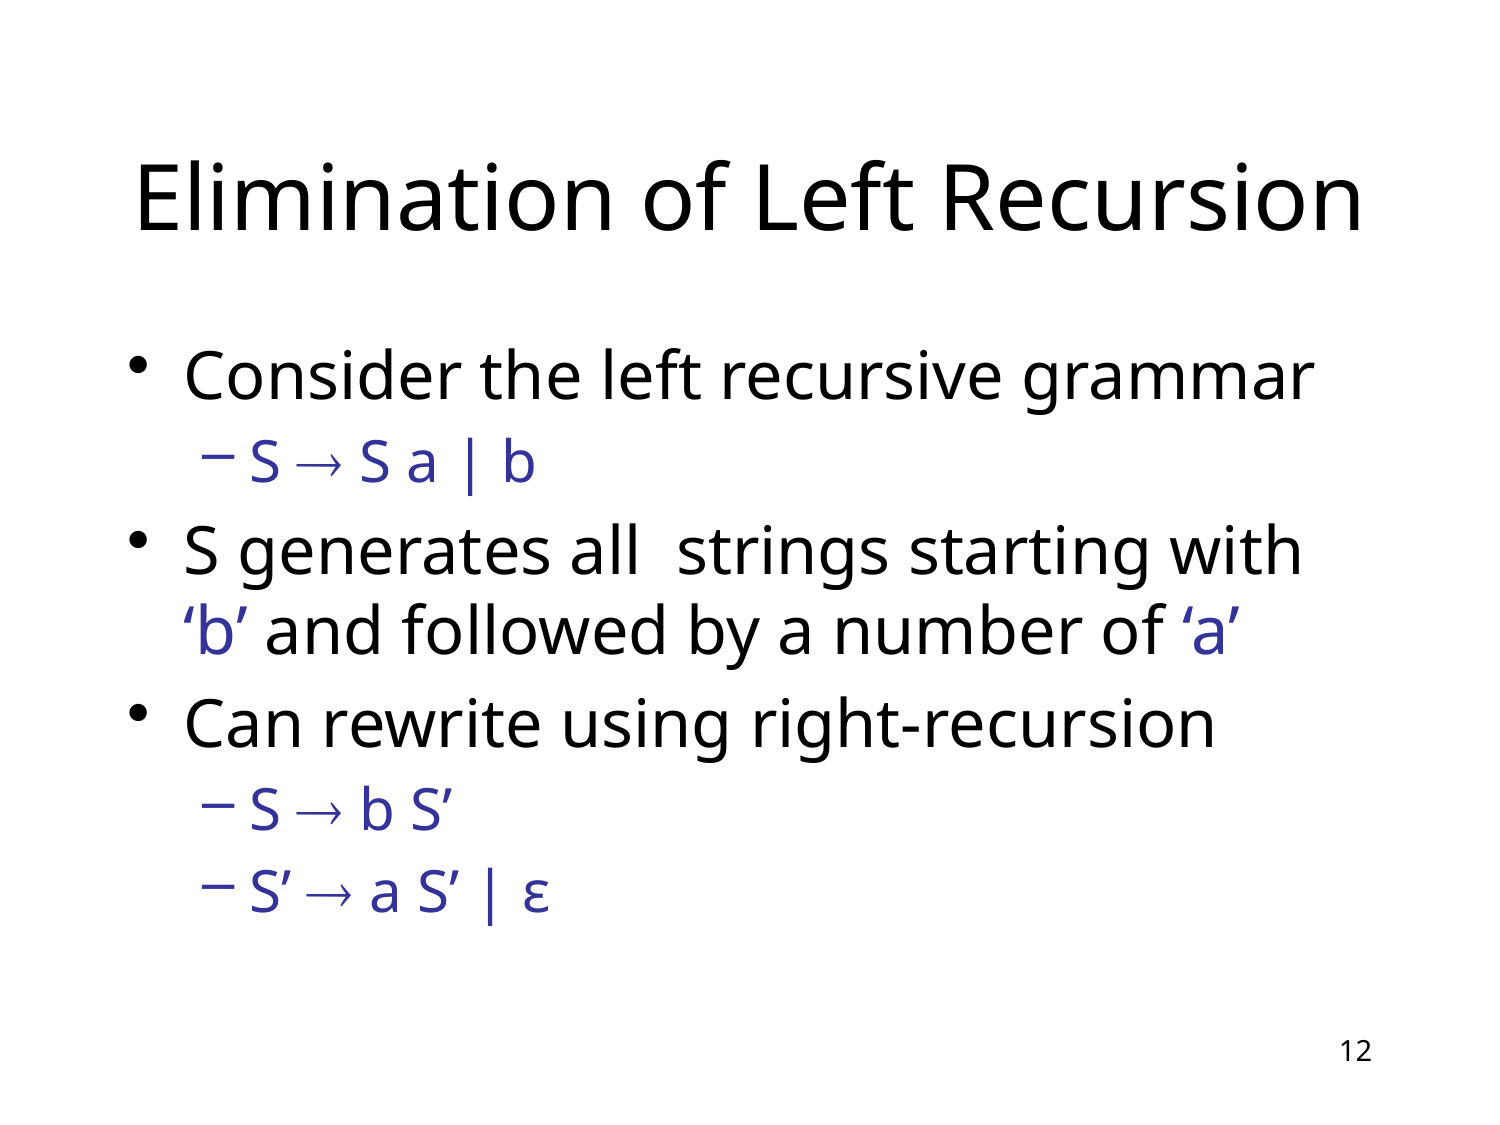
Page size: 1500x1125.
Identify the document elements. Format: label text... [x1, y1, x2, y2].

slide_number 12 [1074, 1024, 1388, 1101]
title Elimination of Left Recursion [112, 99, 1388, 288]
list Consider the left recursive grammar S  S a | b S generates all strings starting with ‘b’ and followed by a number of ‘a’ Can rewrite using right-recursion S  b S’ S’  a S’ | ε [112, 324, 1388, 1001]
